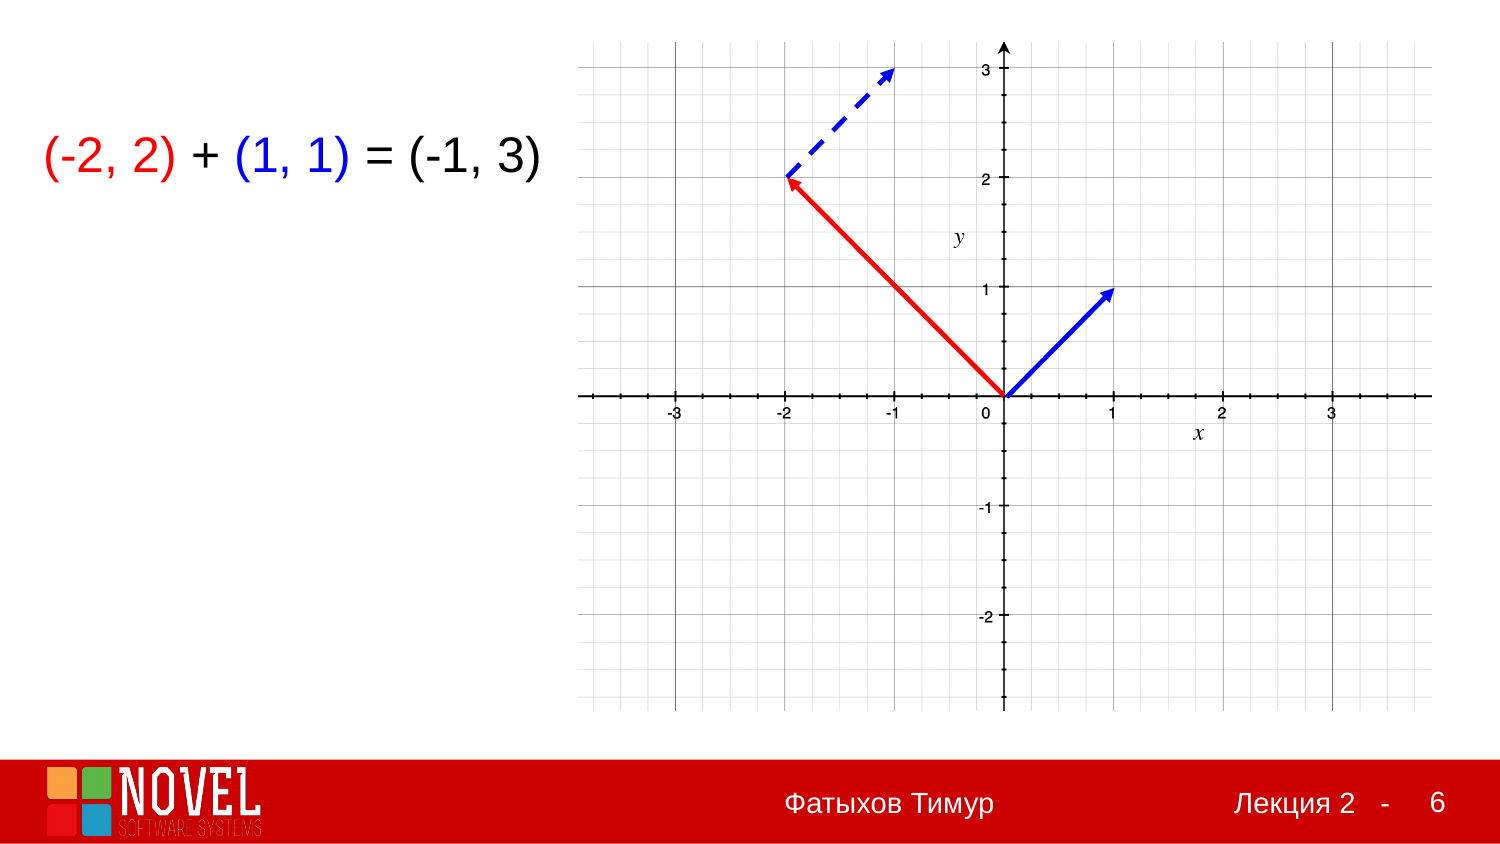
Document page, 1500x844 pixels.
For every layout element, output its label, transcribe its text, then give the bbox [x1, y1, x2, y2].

text_box (-2, 2) + (1, 1) = (-1, 3) [28, 107, 564, 210]
picture [578, 42, 1432, 712]
slide_number ‹#› [1414, 758, 1500, 843]
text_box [786, 67, 896, 178]
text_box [786, 176, 1005, 396]
picture [47, 767, 261, 836]
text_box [1006, 287, 1115, 398]
